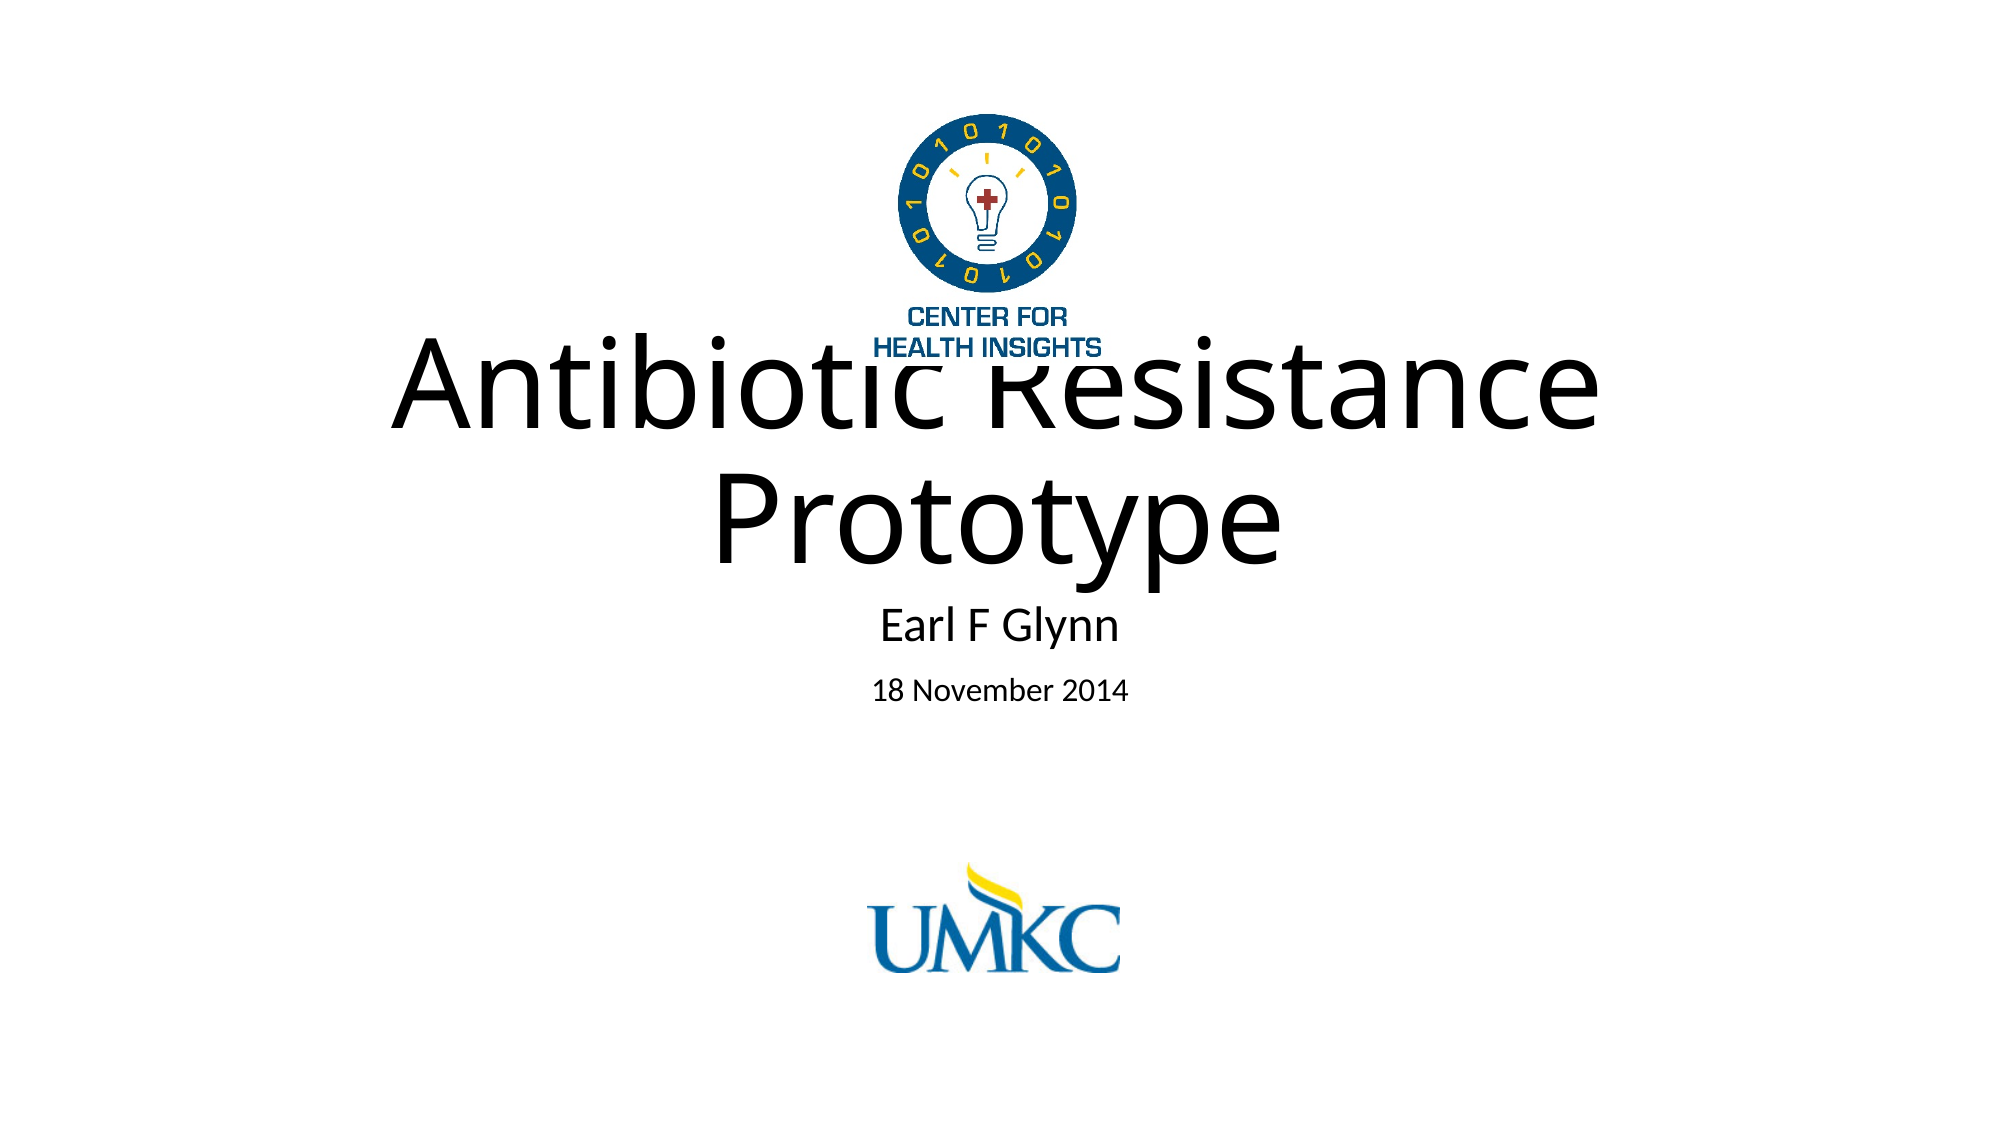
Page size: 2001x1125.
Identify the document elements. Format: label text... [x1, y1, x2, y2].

title Antibiotic Resistance Prototype [123, 206, 1873, 598]
subtitle Earl F Glynn 18 November 2014 [249, 590, 1750, 863]
picture [867, 862, 1120, 974]
picture [859, 100, 1120, 366]
